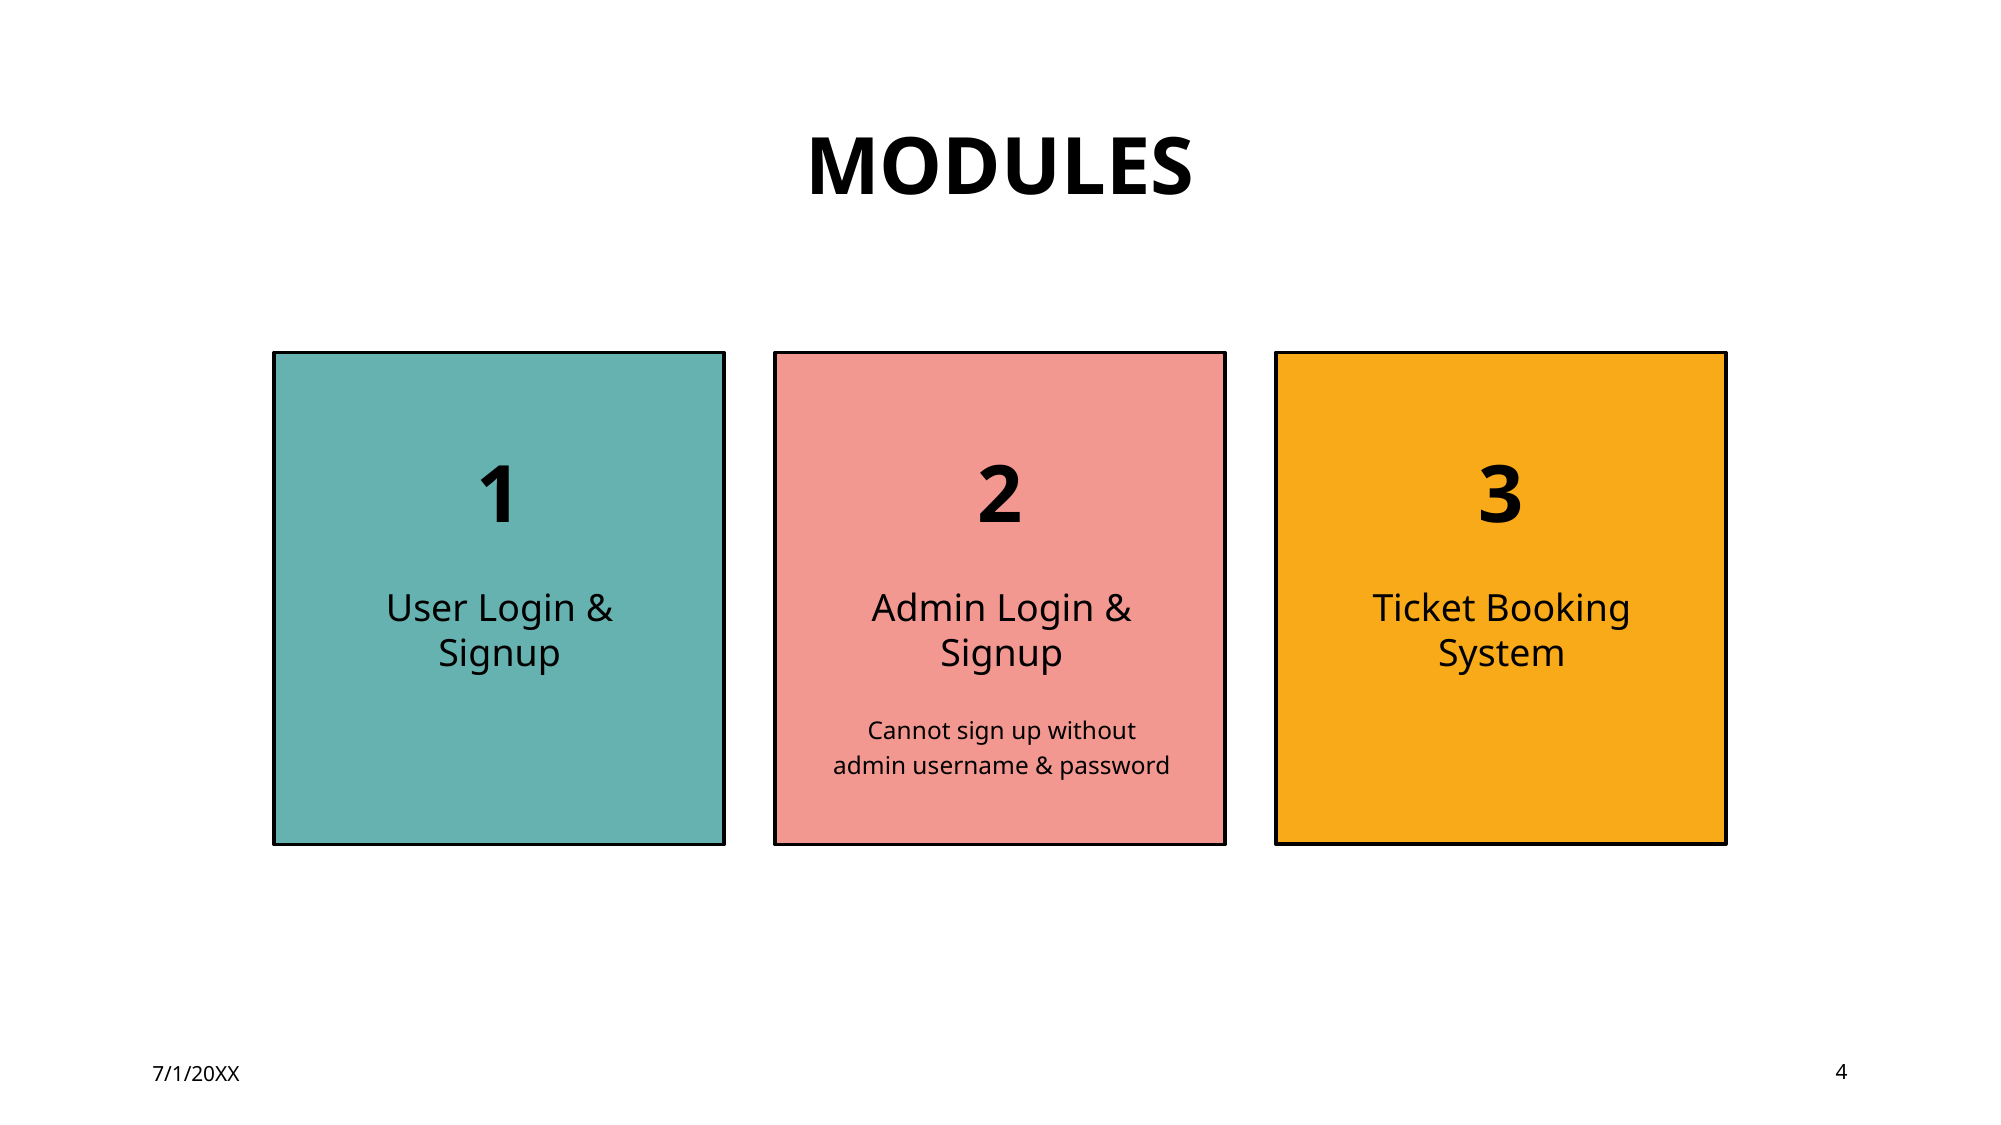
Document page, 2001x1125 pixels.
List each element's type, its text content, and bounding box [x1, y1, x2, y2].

list 2 [773, 351, 1227, 846]
list Cannot sign up without admin username & password [814, 701, 1190, 807]
list 1 [272, 351, 726, 846]
slide_number 4 [1412, 1042, 1863, 1103]
list Ticket Booking System [1314, 576, 1690, 696]
list 3 [1274, 351, 1728, 846]
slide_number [137, 1042, 588, 1103]
list User Login & Signup [312, 576, 688, 696]
title Modules [137, 59, 1863, 278]
list Admin Login & Signup [814, 576, 1190, 696]
